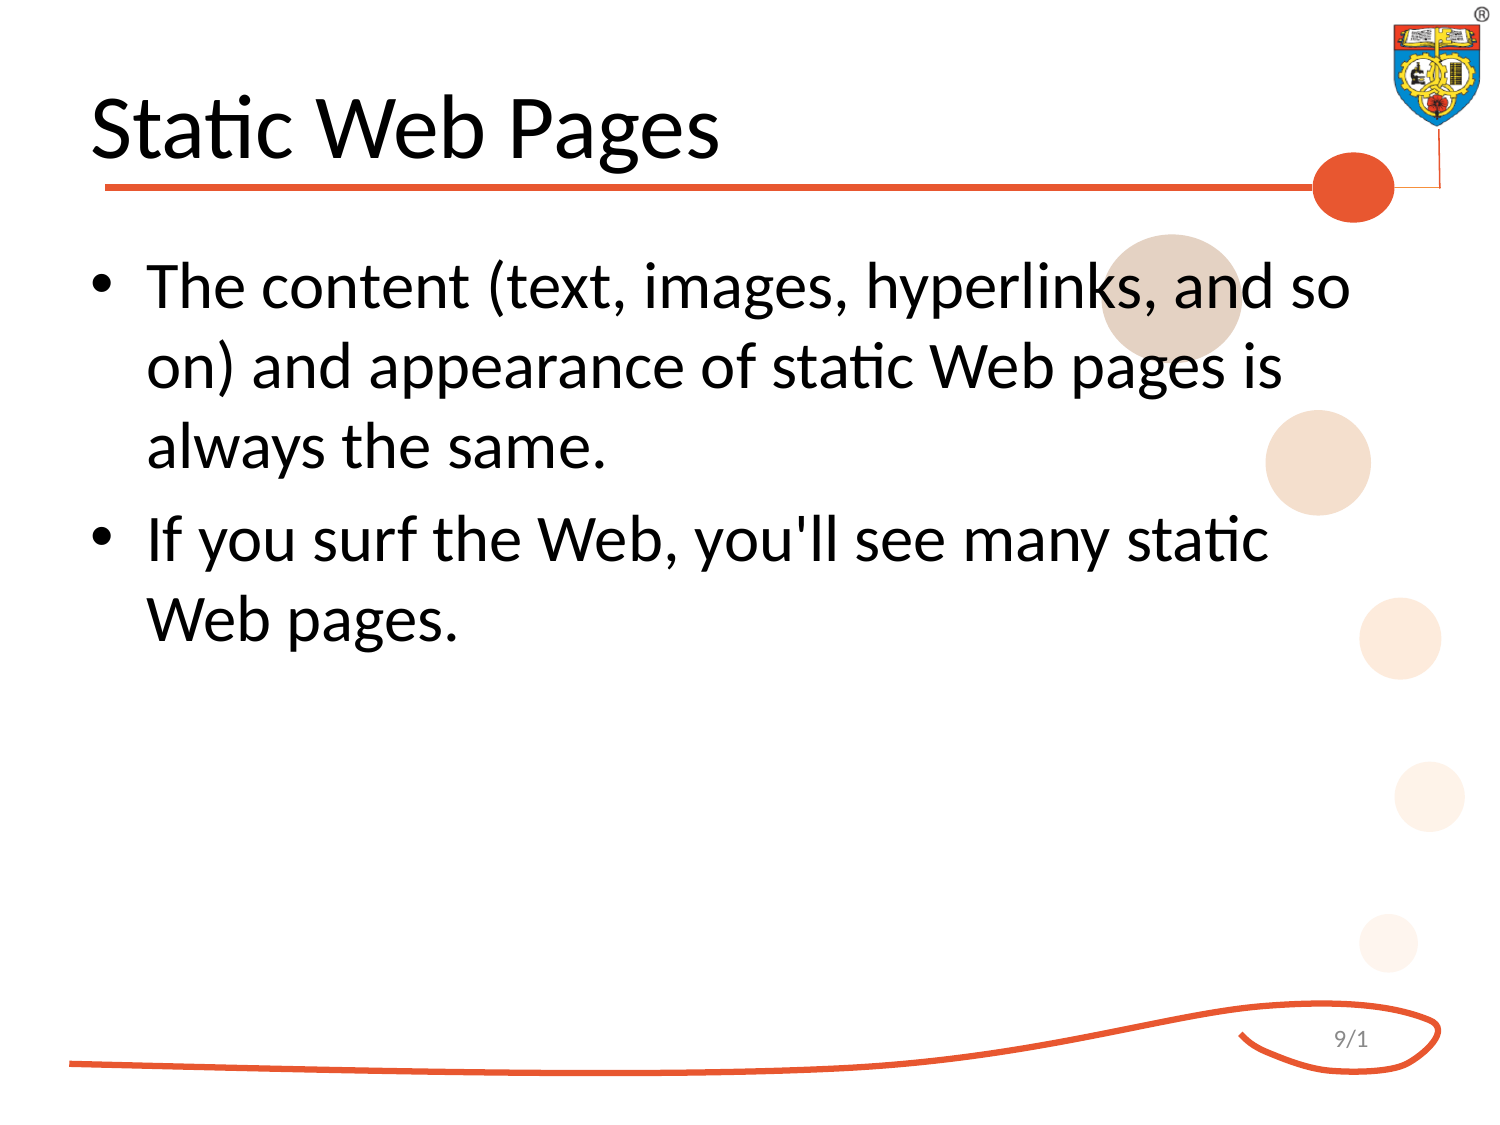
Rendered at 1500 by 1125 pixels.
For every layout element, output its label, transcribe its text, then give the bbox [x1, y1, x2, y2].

picture [1389, 3, 1492, 129]
list The content (text, images, hyperlinks, and so on) and appearance of static Web pages is always the same. If you surf the Web, you'll see many static Web pages. [75, 234, 1418, 973]
title Static Web Pages [75, 30, 1438, 213]
